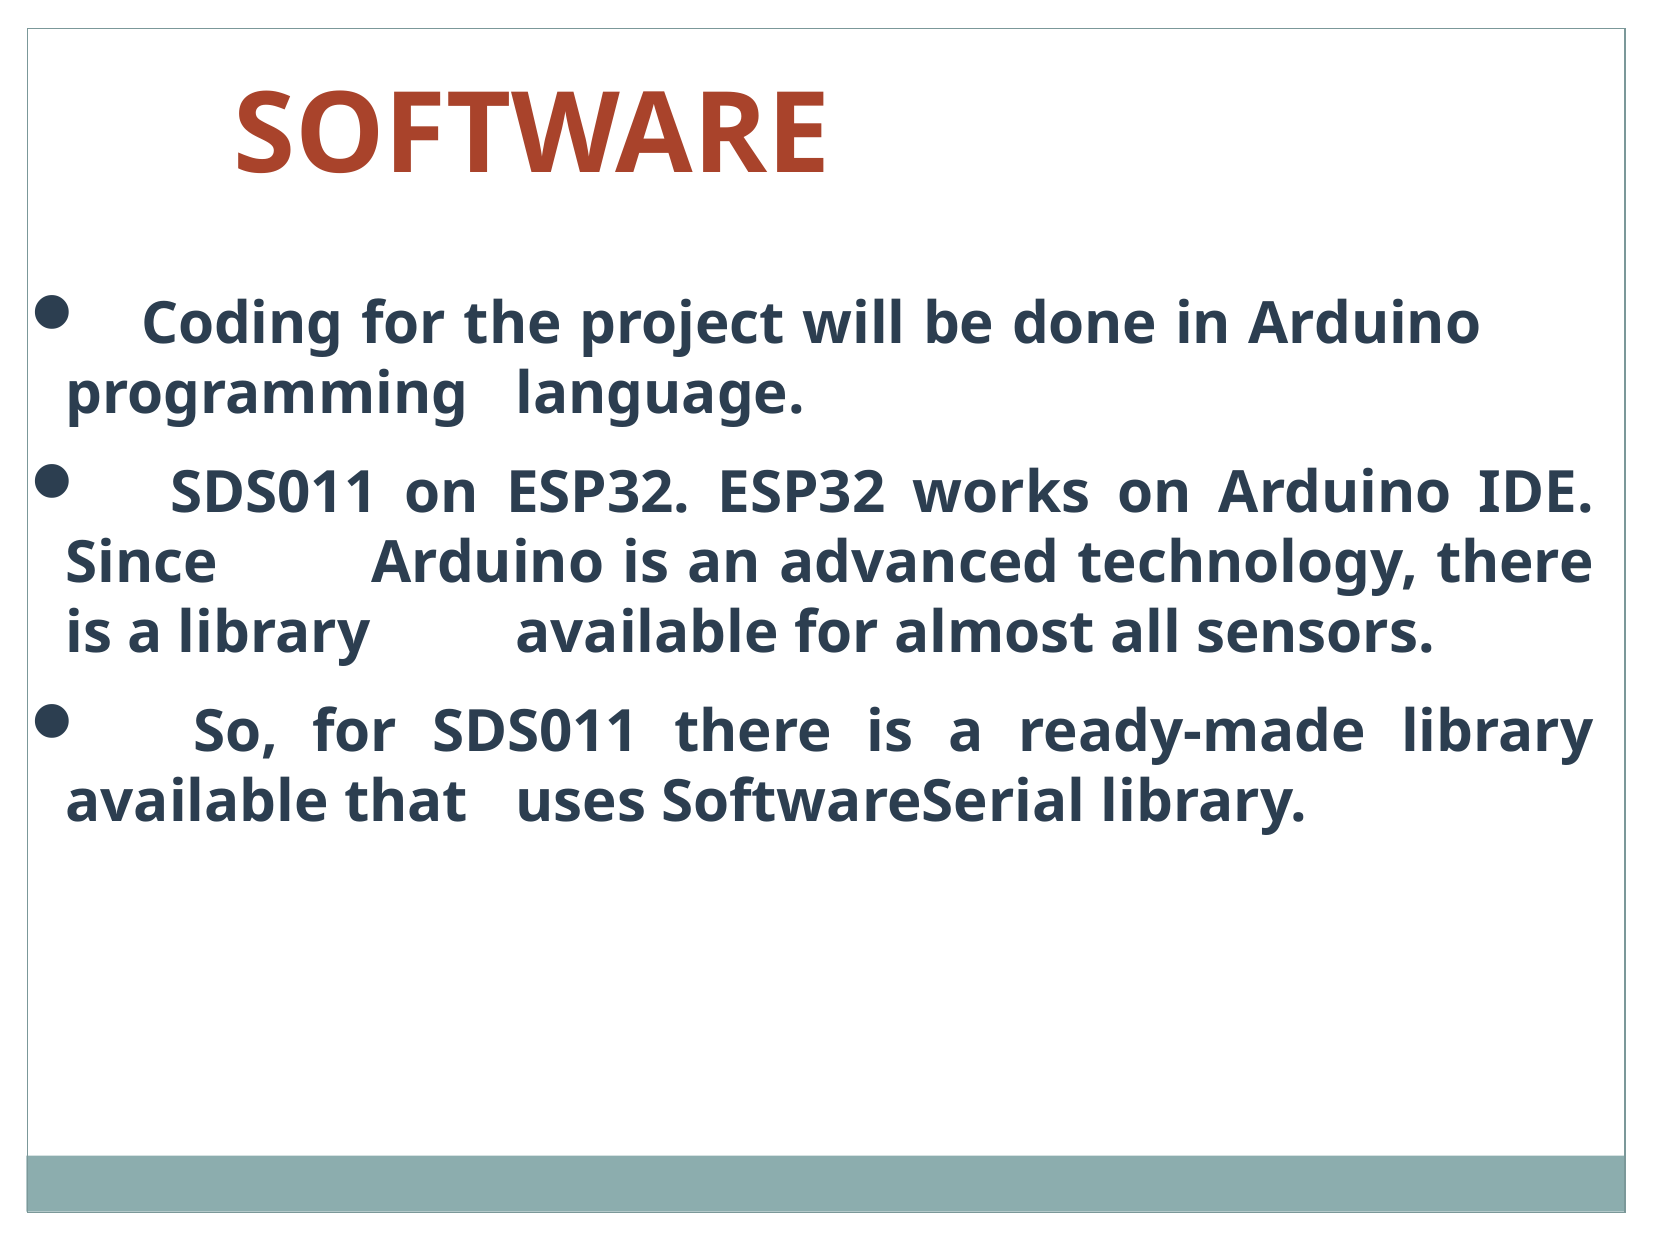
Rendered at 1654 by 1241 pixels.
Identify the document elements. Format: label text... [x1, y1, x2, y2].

text_box Coding for the project will be done in Arduino programming language. SDS011 on ESP32. ESP32 works on Arduino IDE. Since Arduino is an advanced technology, there is a library available for almost all sensors. So, for SDS011 there is a ready-made library available that uses SoftwareSerial library. [30, 285, 1594, 1151]
text_box SOFTWARE [59, 49, 1594, 207]
